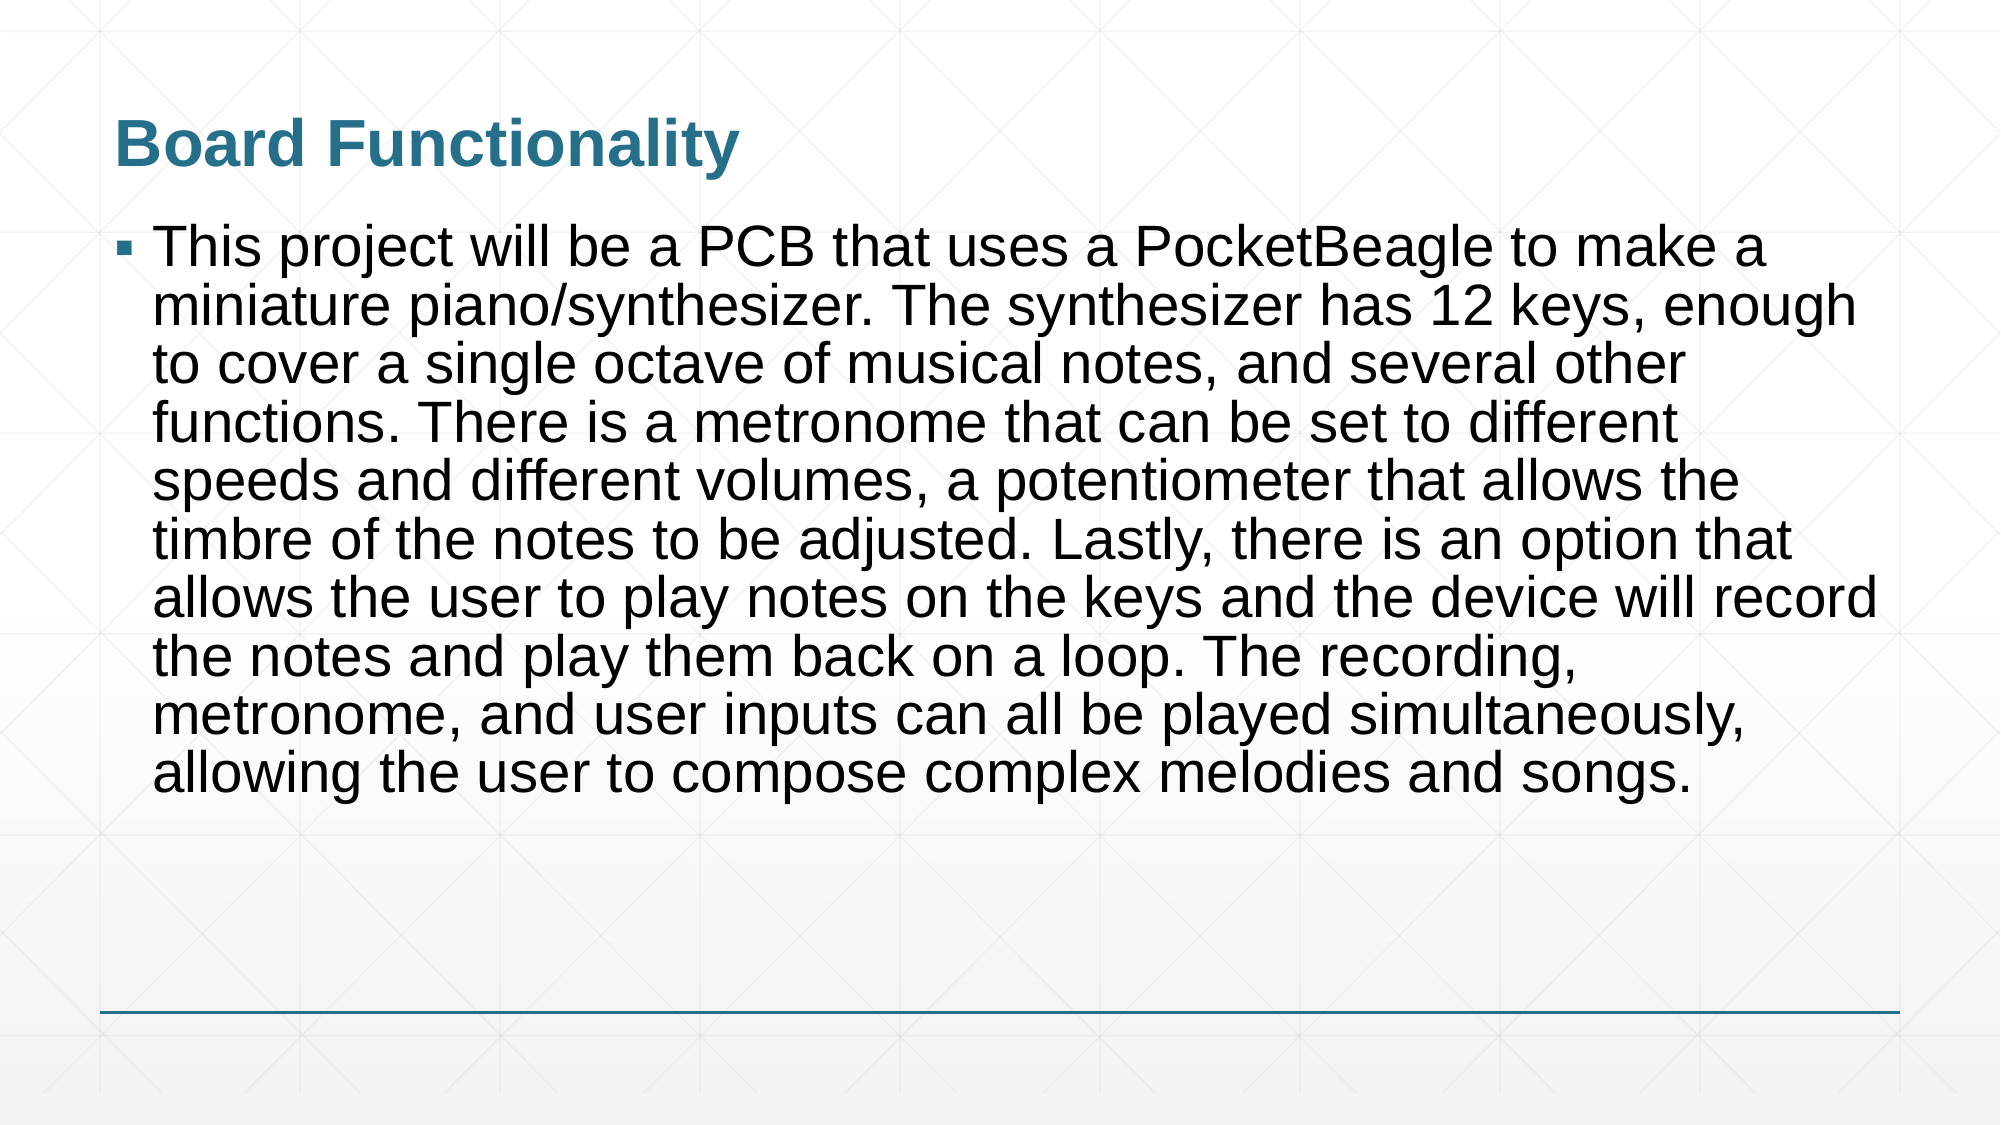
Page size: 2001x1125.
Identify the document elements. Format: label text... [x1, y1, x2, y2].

list This project will be a PCB that uses a PocketBeagle to make a miniature piano/synthesizer. The synthesizer has 12 keys, enough to cover a single octave of musical notes, and several other functions. There is a metronome that can be set to different speeds and different volumes, a potentiometer that allows the timbre of the notes to be adjusted. Lastly, there is an option that allows the user to play notes on the keys and the device will record the notes and play them back on a loop. The recording, metronome, and user inputs can all be played simultaneously, allowing the user to compose complex melodies and songs. [99, 212, 1900, 988]
title Board Functionality [99, 37, 1900, 188]
